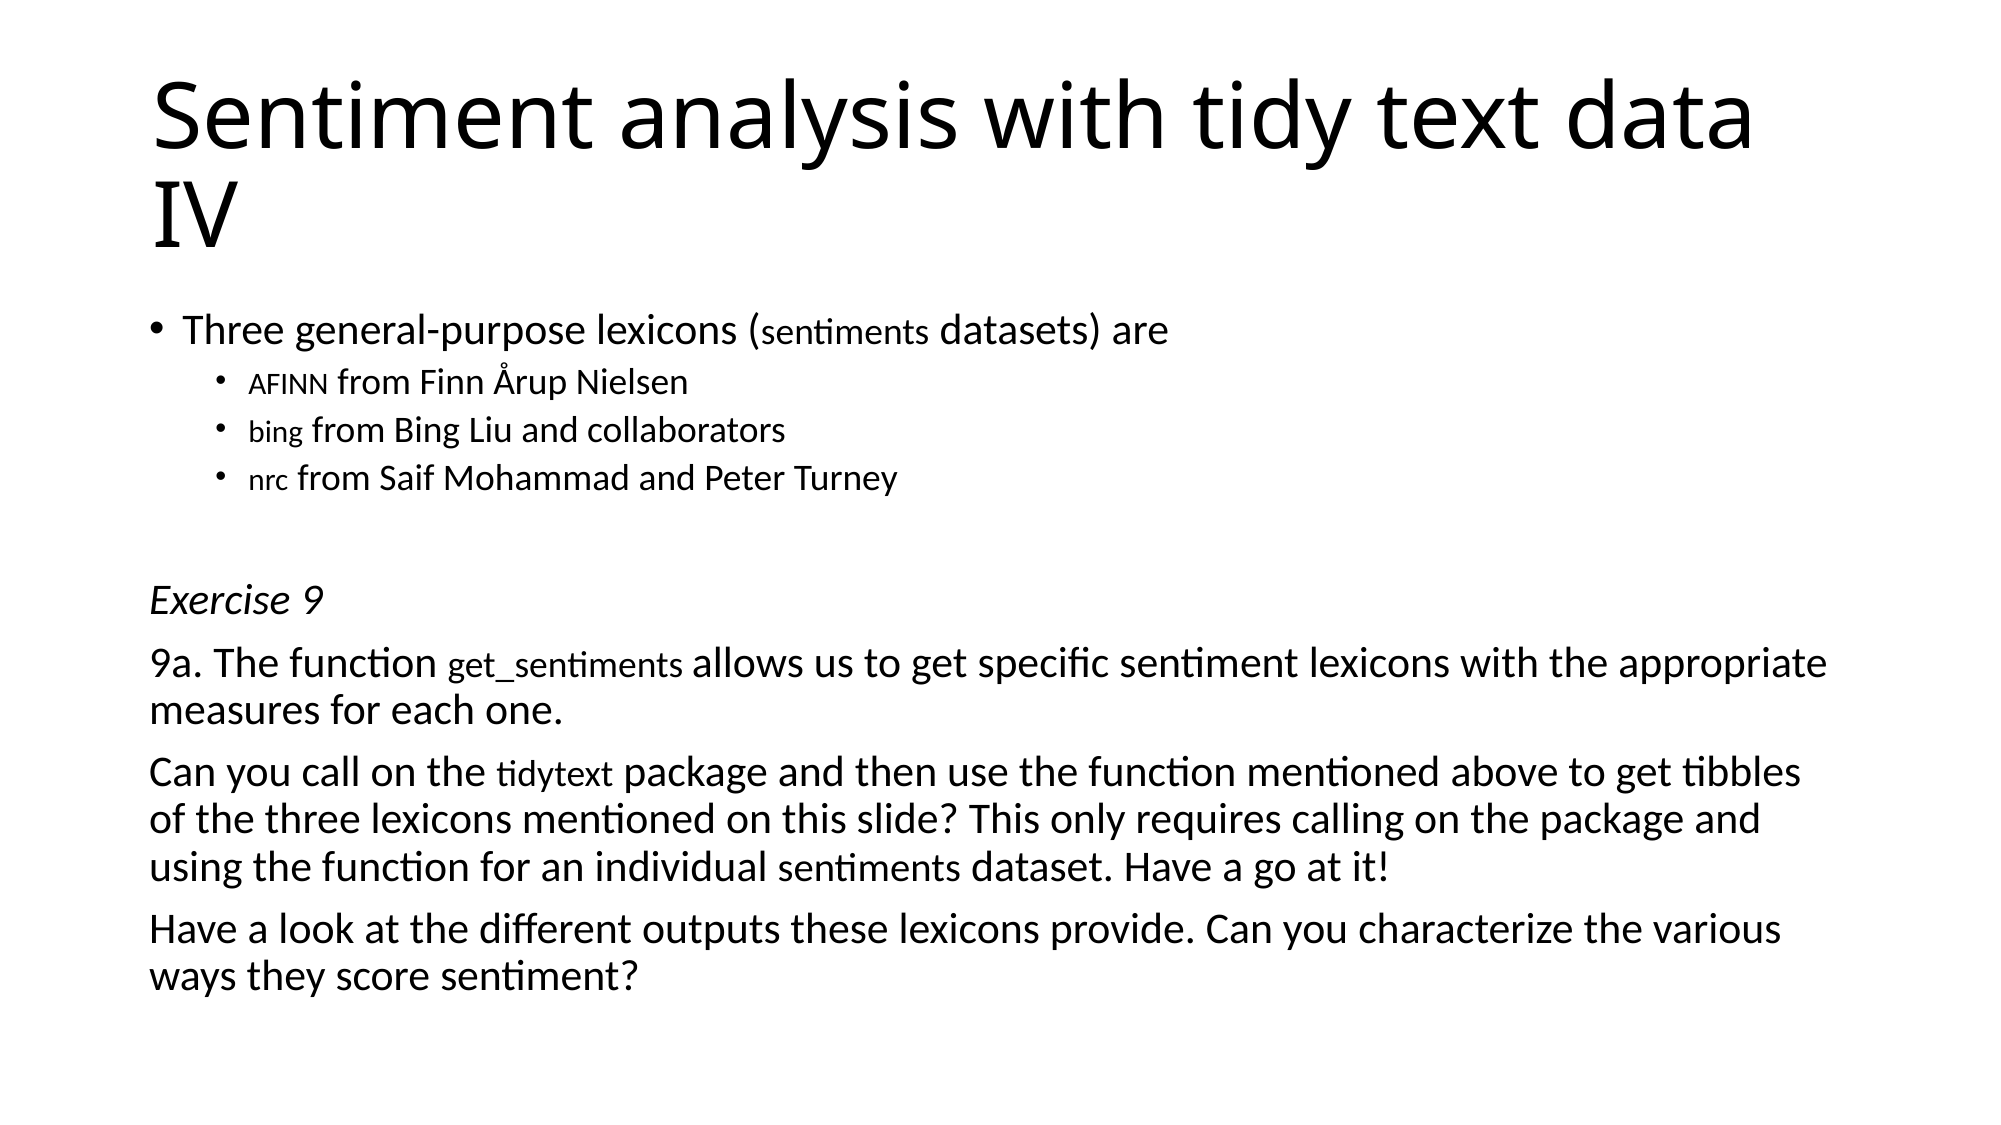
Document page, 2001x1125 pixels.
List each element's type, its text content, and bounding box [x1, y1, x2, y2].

list Three general-purpose lexicons (sentiments datasets) are AFINN from Finn Årup Nielsen bing from Bing Liu and collaborators nrc from Saif Mohammad and Peter Turney Exercise 9 9a. The function get_sentiments allows us to get specific sentiment lexicons with the appropriate measures for each one. Can you call on the tidytext package and then use the function mentioned above to get tibbles of the three lexicons mentioned on this slide? This only requires calling on the package and using the function for an individual sentiments dataset. Have a go at it! Have a look at the different outputs these lexicons provide. Can you characterize the various ways they score sentiment? [134, 299, 1860, 1014]
title Sentiment analysis with tidy text data IV [137, 59, 1863, 278]
